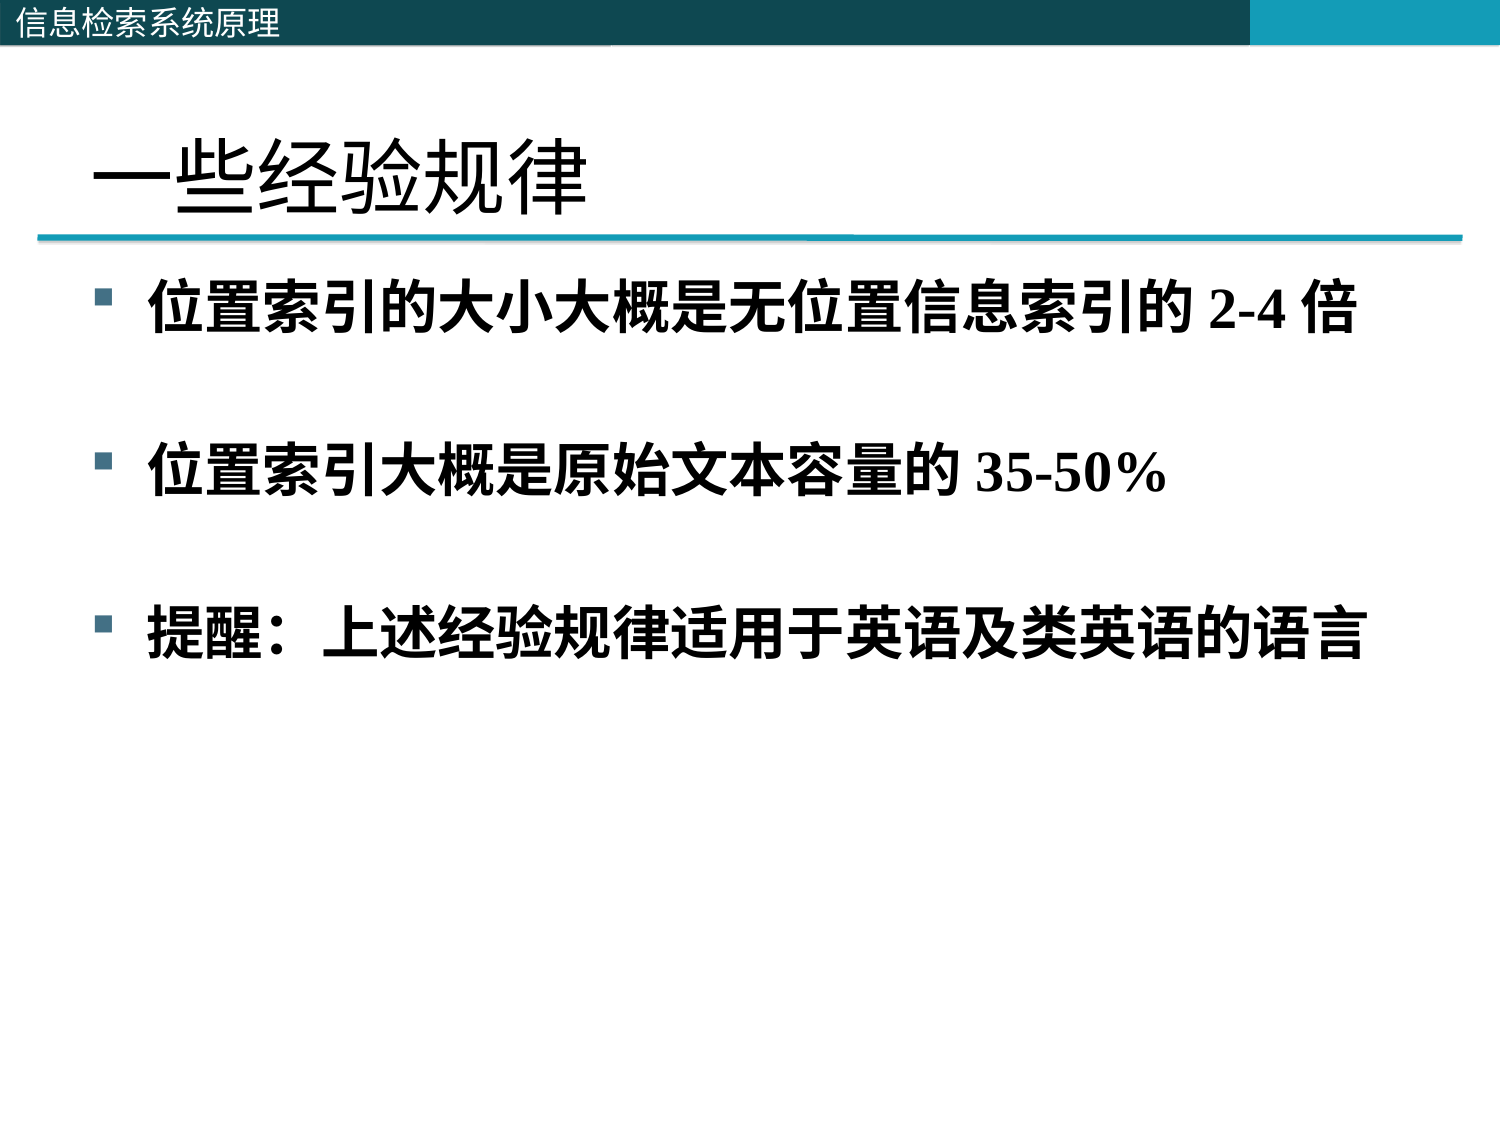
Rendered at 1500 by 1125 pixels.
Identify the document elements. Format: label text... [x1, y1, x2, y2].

title 一些经验规律 [75, 45, 1425, 233]
list 位置索引的大小大概是无位置信息索引的2-4倍 位置索引大概是原始文本容量的35-50% 提醒：上述经验规律适用于英语及类英语的语言 [75, 262, 1425, 1075]
